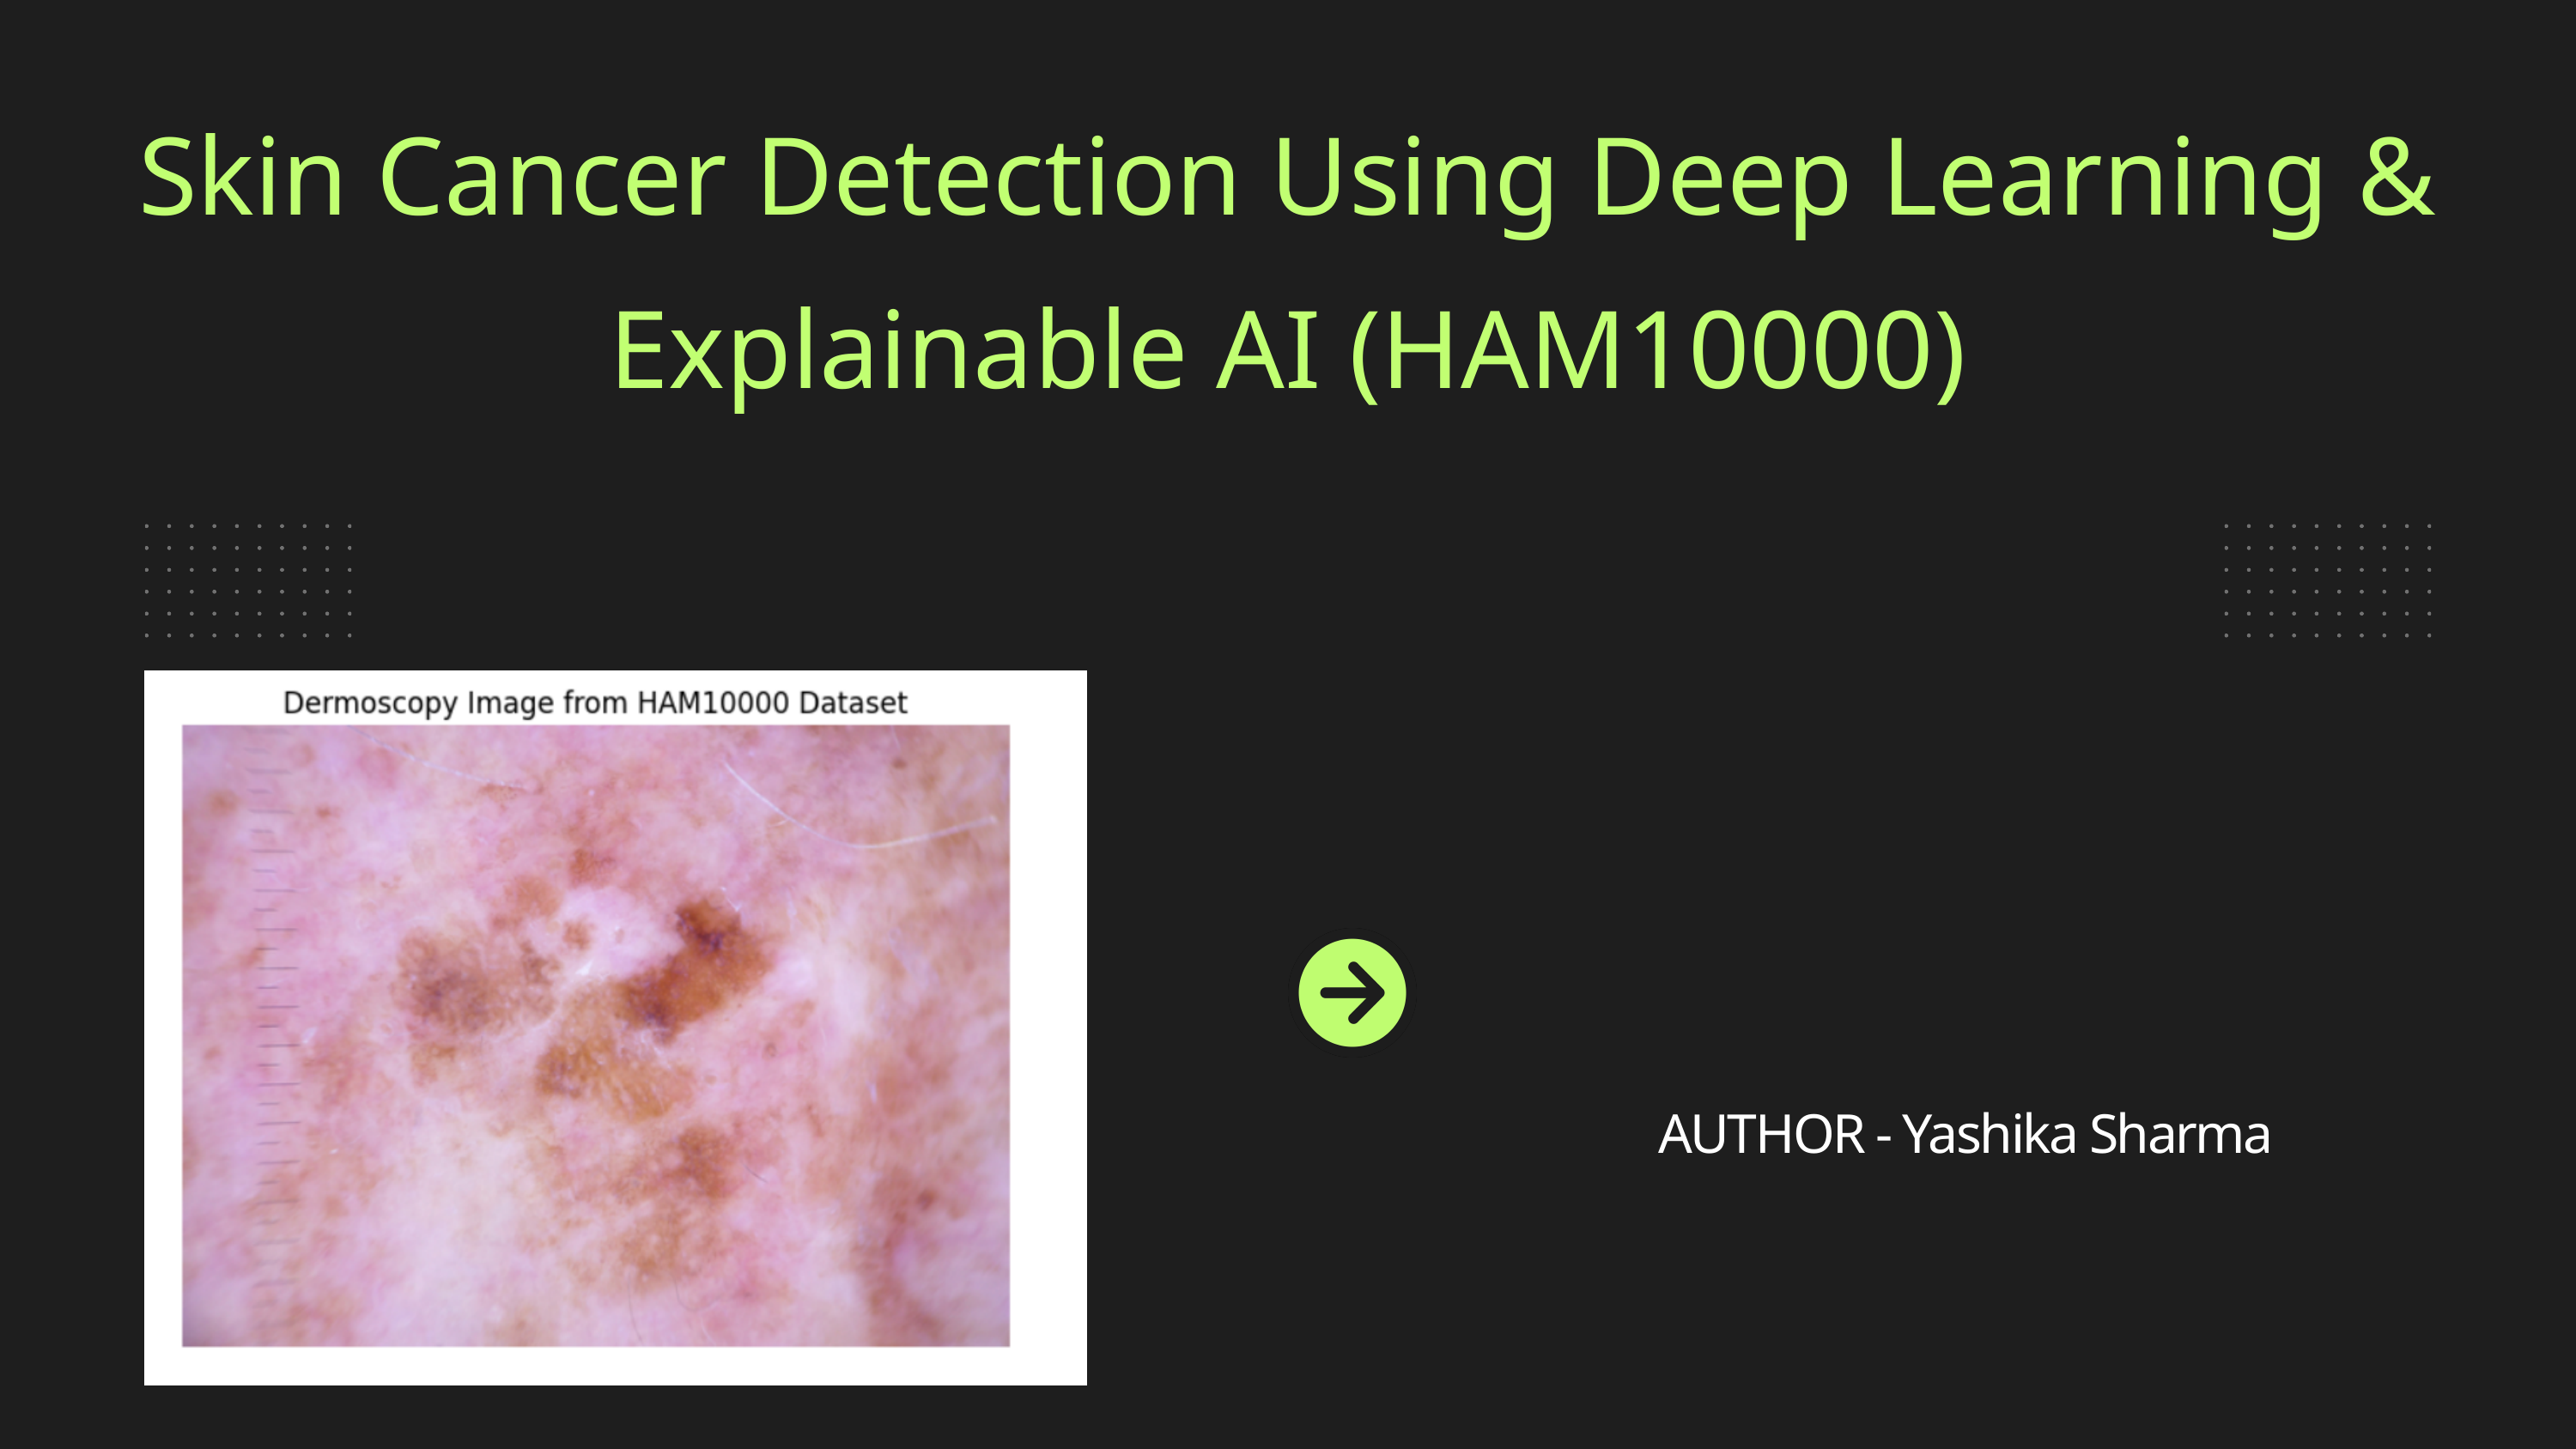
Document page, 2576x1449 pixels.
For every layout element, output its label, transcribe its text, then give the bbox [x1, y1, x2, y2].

text_box Skin Cancer Detection Using Deep Learning & Explainable AI (HAM10000) [85, 64, 2490, 410]
text_box AUTHOR - Yashika Sharma [1309, 1088, 2576, 1165]
text_box [1287, 928, 1417, 1058]
text_box [144, 524, 352, 638]
picture [144, 670, 1087, 1385]
text_box [2224, 524, 2432, 638]
